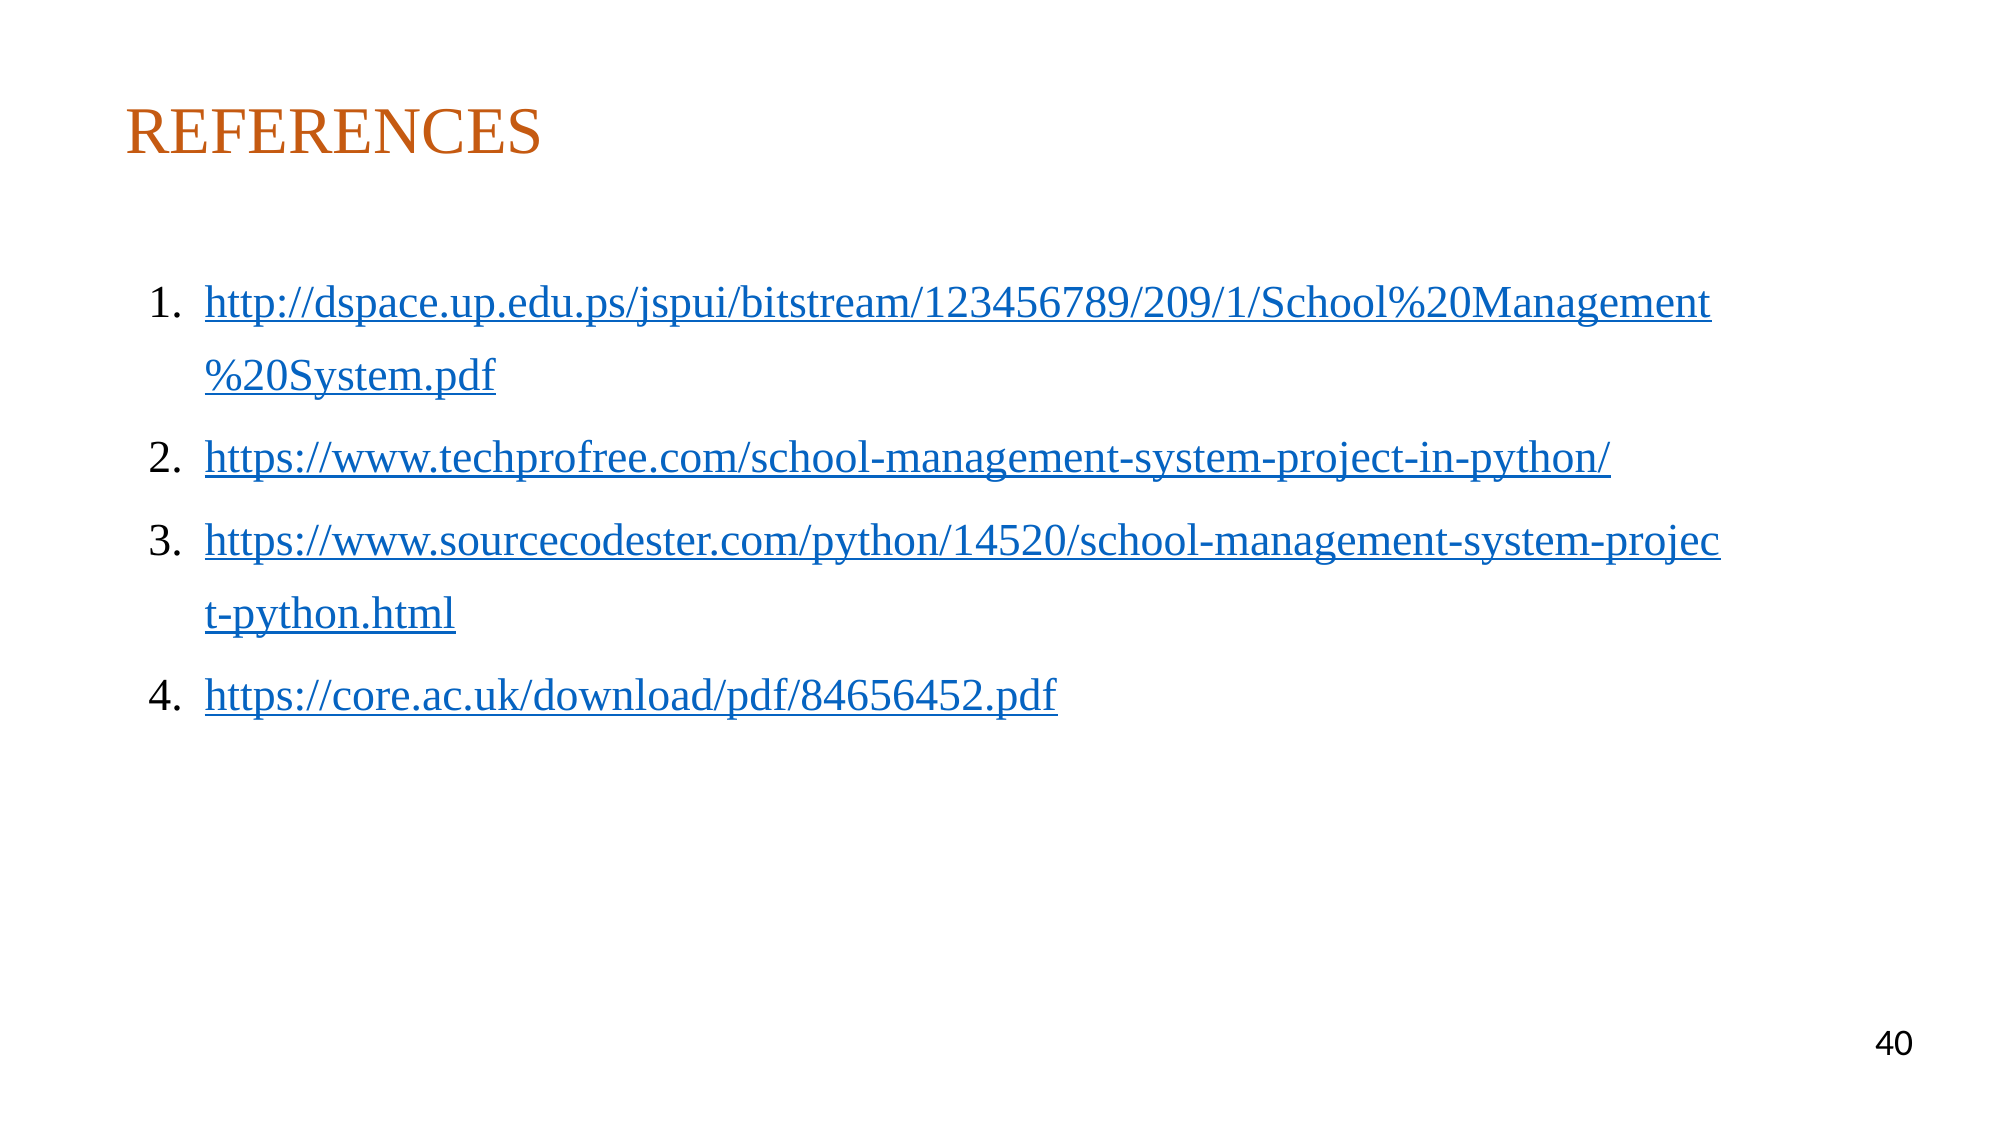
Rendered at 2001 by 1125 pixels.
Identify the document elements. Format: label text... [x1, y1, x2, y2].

text_box http://dspace.up.edu.ps/jspui/bitstream/123456789/209/1/School%20Management%20System.pdf https://www.techprofree.com/school-management-system-project-in-python/ https://www.sourcecodester.com/python/14520/school-management-system-project-python.html https://core.ac.uk/download/pdf/84656452.pdf [133, 236, 1743, 581]
text_box 40 [1860, 1010, 2000, 1071]
text_box REFERENCES [110, 79, 1111, 174]
